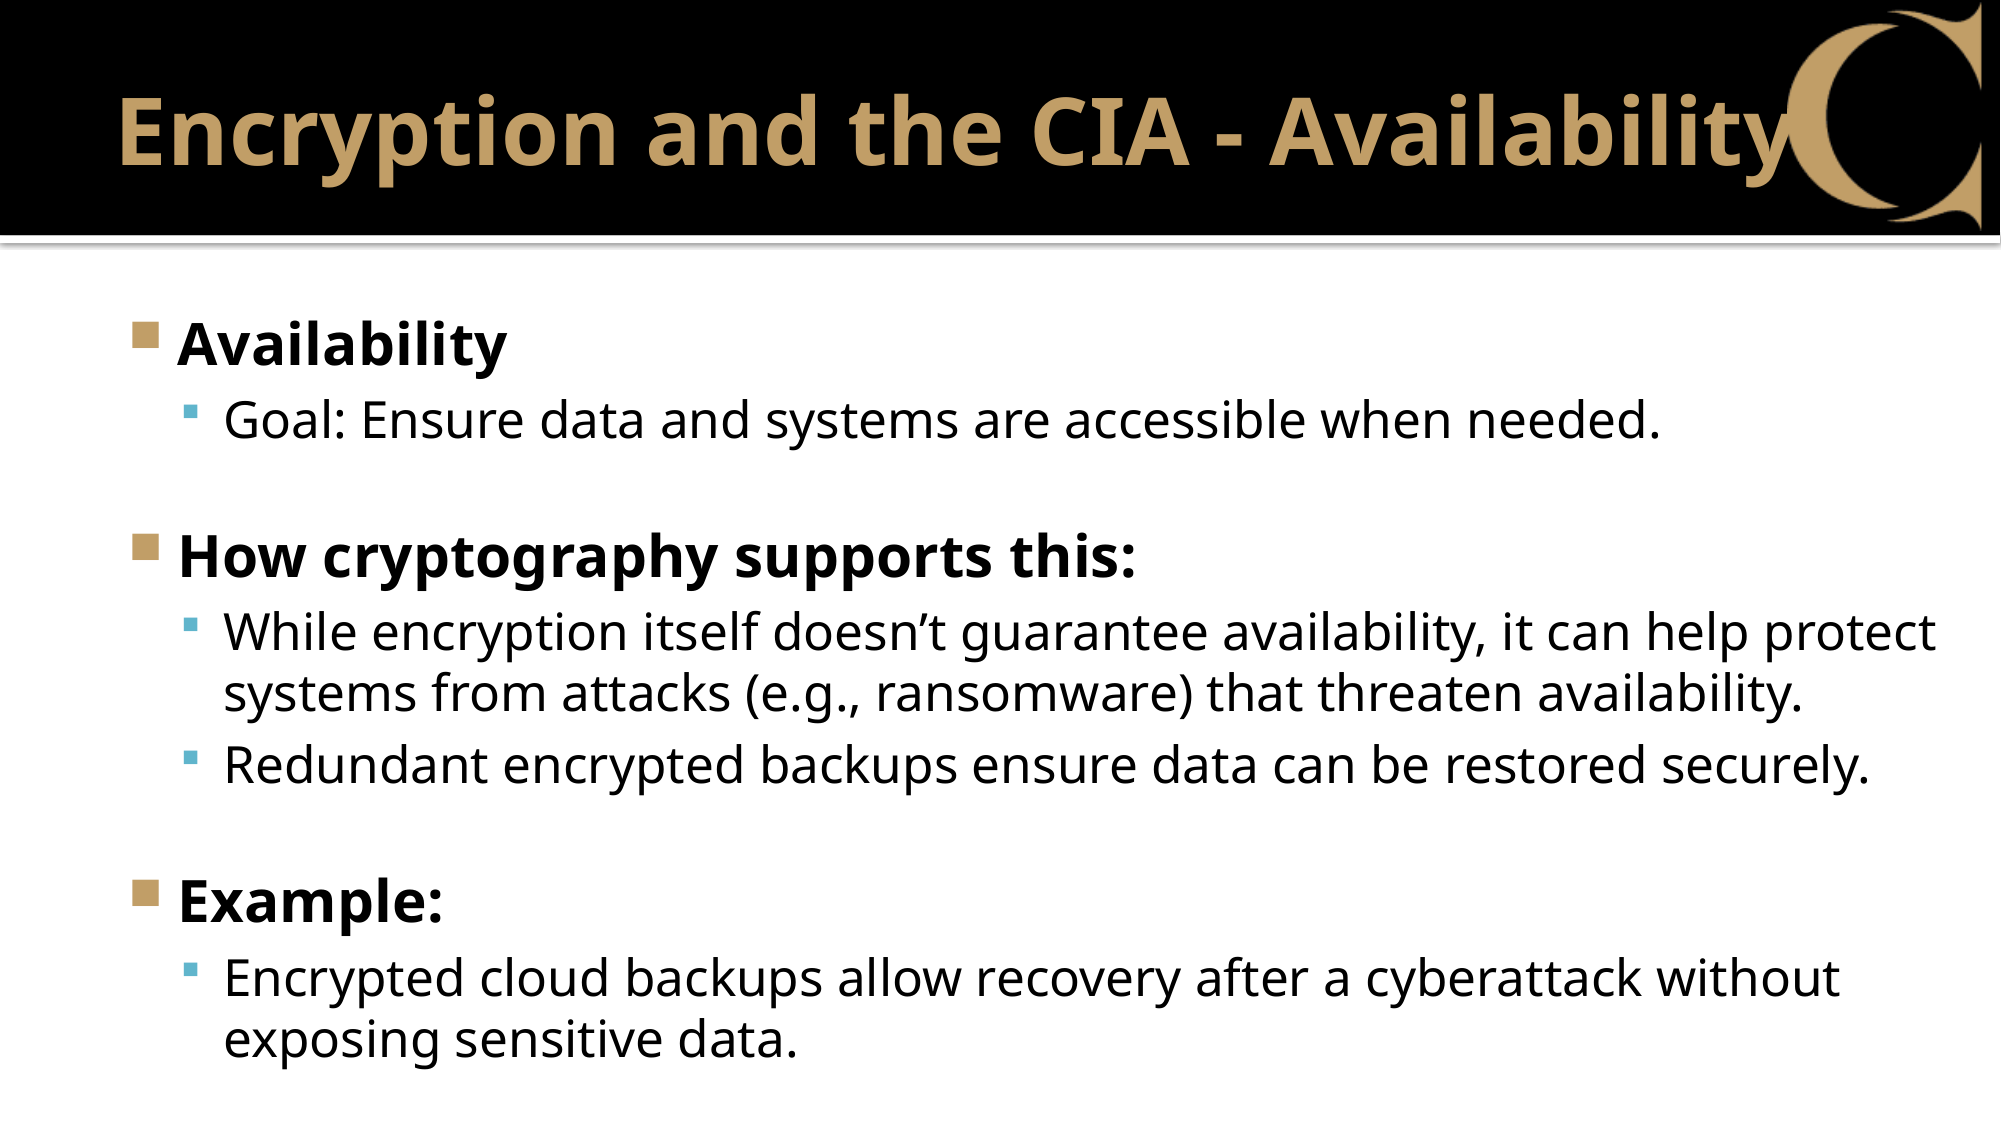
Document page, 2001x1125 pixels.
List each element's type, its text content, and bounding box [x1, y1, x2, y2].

list Availability Goal: Ensure data and systems are accessible when needed. How cryptography supports this: While encryption itself doesn’t guarantee availability, it can help protect systems from attacks (e.g., ransomware) that threaten availability. Redundant encrypted backups ensure data can be restored securely. Example: Encrypted cloud backups allow recovery after a cyberattack without exposing sensitive data. [99, 291, 1963, 1088]
title Encryption and the CIA - Availability [99, 25, 1900, 231]
picture [1787, 2, 1988, 231]
